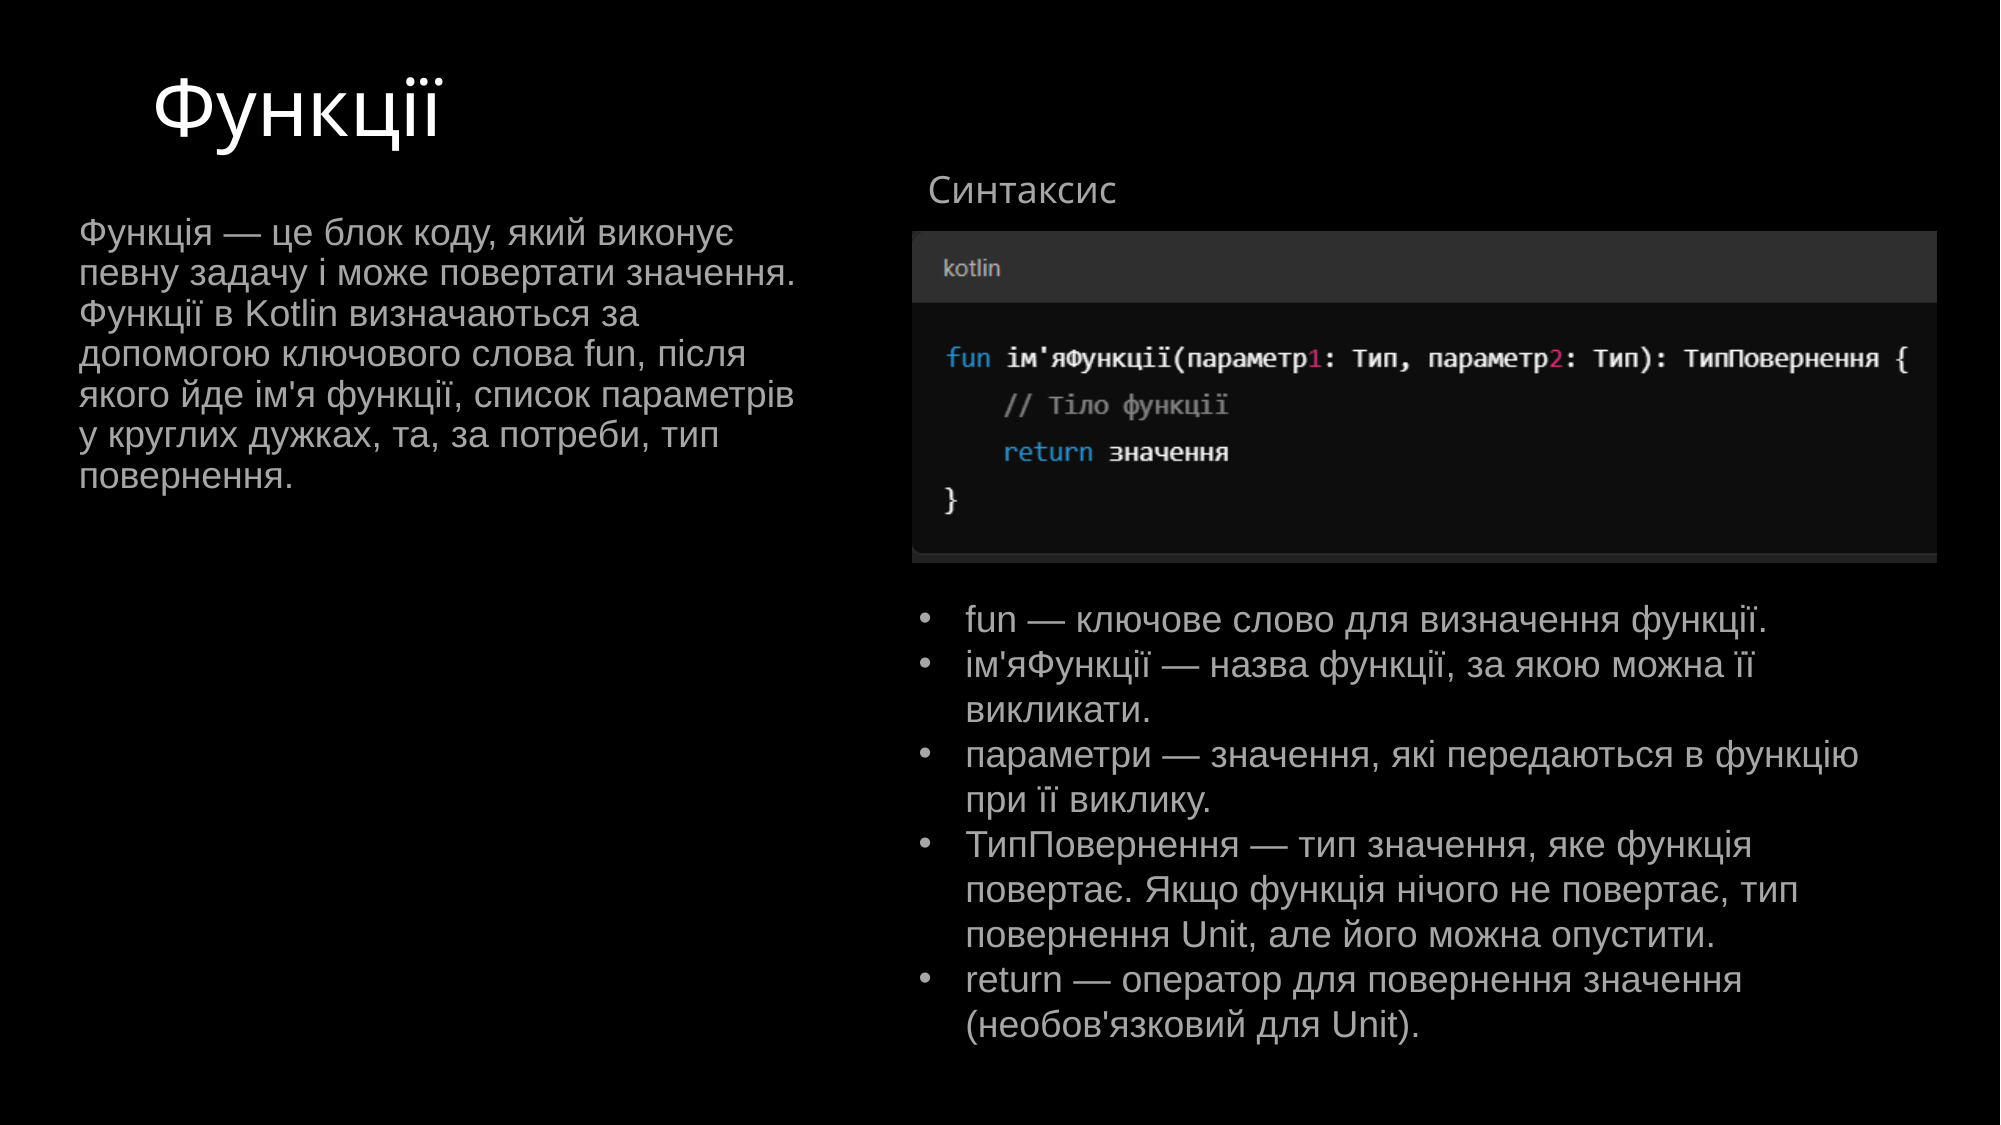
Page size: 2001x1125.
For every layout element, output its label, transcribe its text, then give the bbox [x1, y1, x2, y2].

text_box Синтаксис [912, 163, 1493, 230]
picture [912, 230, 1937, 563]
title Функції [137, 59, 1863, 162]
list Функція — це блок коду, який виконує певну задачу і може повертати значення. Функції в Kotlin визначаються за допомогою ключового слова fun, після якого йде ім'я функції, список параметрів у круглих дужках, та, за потреби, тип повернення. [63, 205, 832, 970]
text_box fun — ключове слово для визначення функції. ім'яФункції — назва функції, за якою можна її викликати. параметри — значення, які передаються в функцію при її виклику. ТипПовернення — тип значення, яке функція повертає. Якщо функція нічого не повертає, тип повернення Unit, але його можна опустити. return — оператор для повернення значення (необов'язковий для Unit). [903, 587, 1896, 1053]
